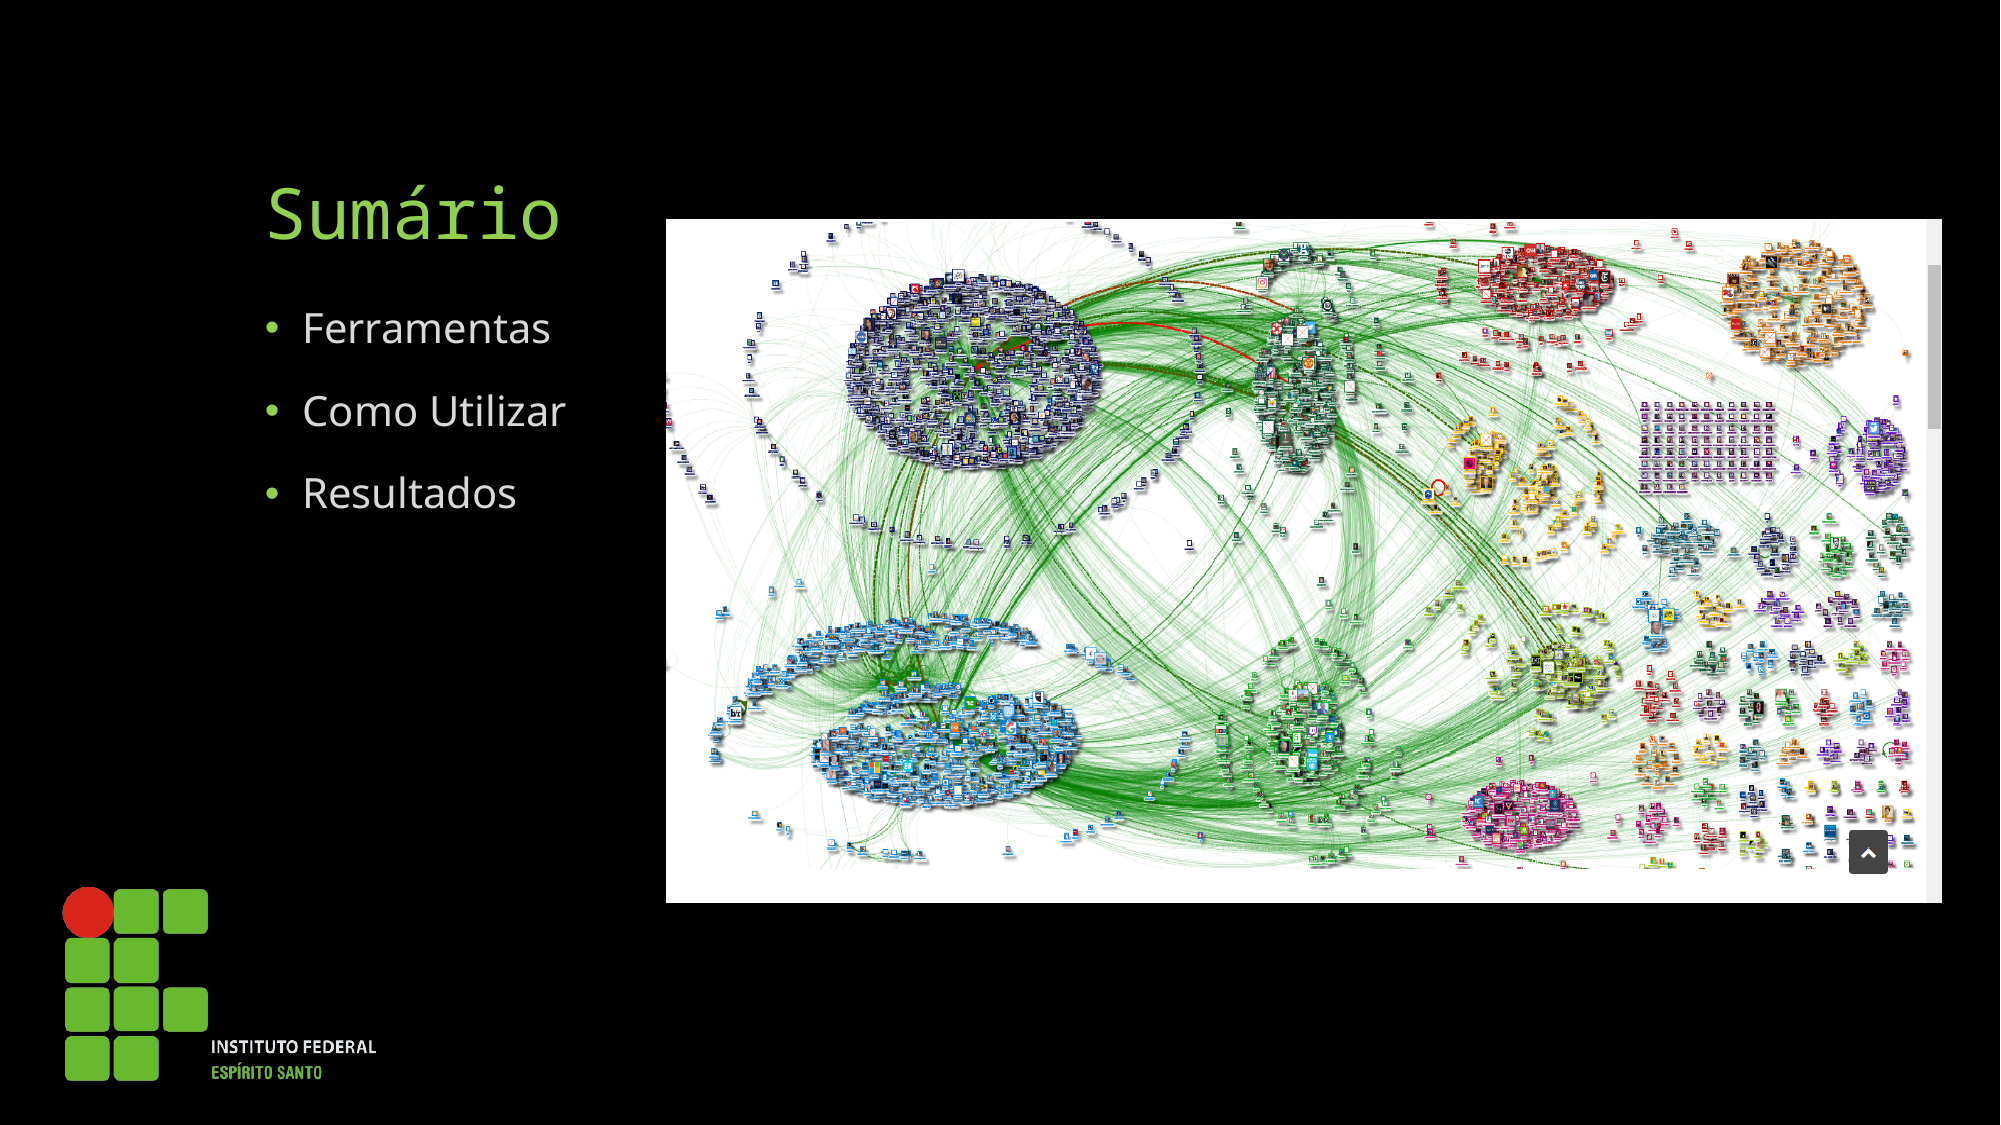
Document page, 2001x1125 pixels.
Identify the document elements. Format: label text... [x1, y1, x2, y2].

picture [62, 887, 376, 1081]
picture [666, 219, 1942, 903]
title Sumário [249, 75, 1750, 263]
list Ferramentas Como Utilizar Resultados [249, 299, 1750, 1000]
